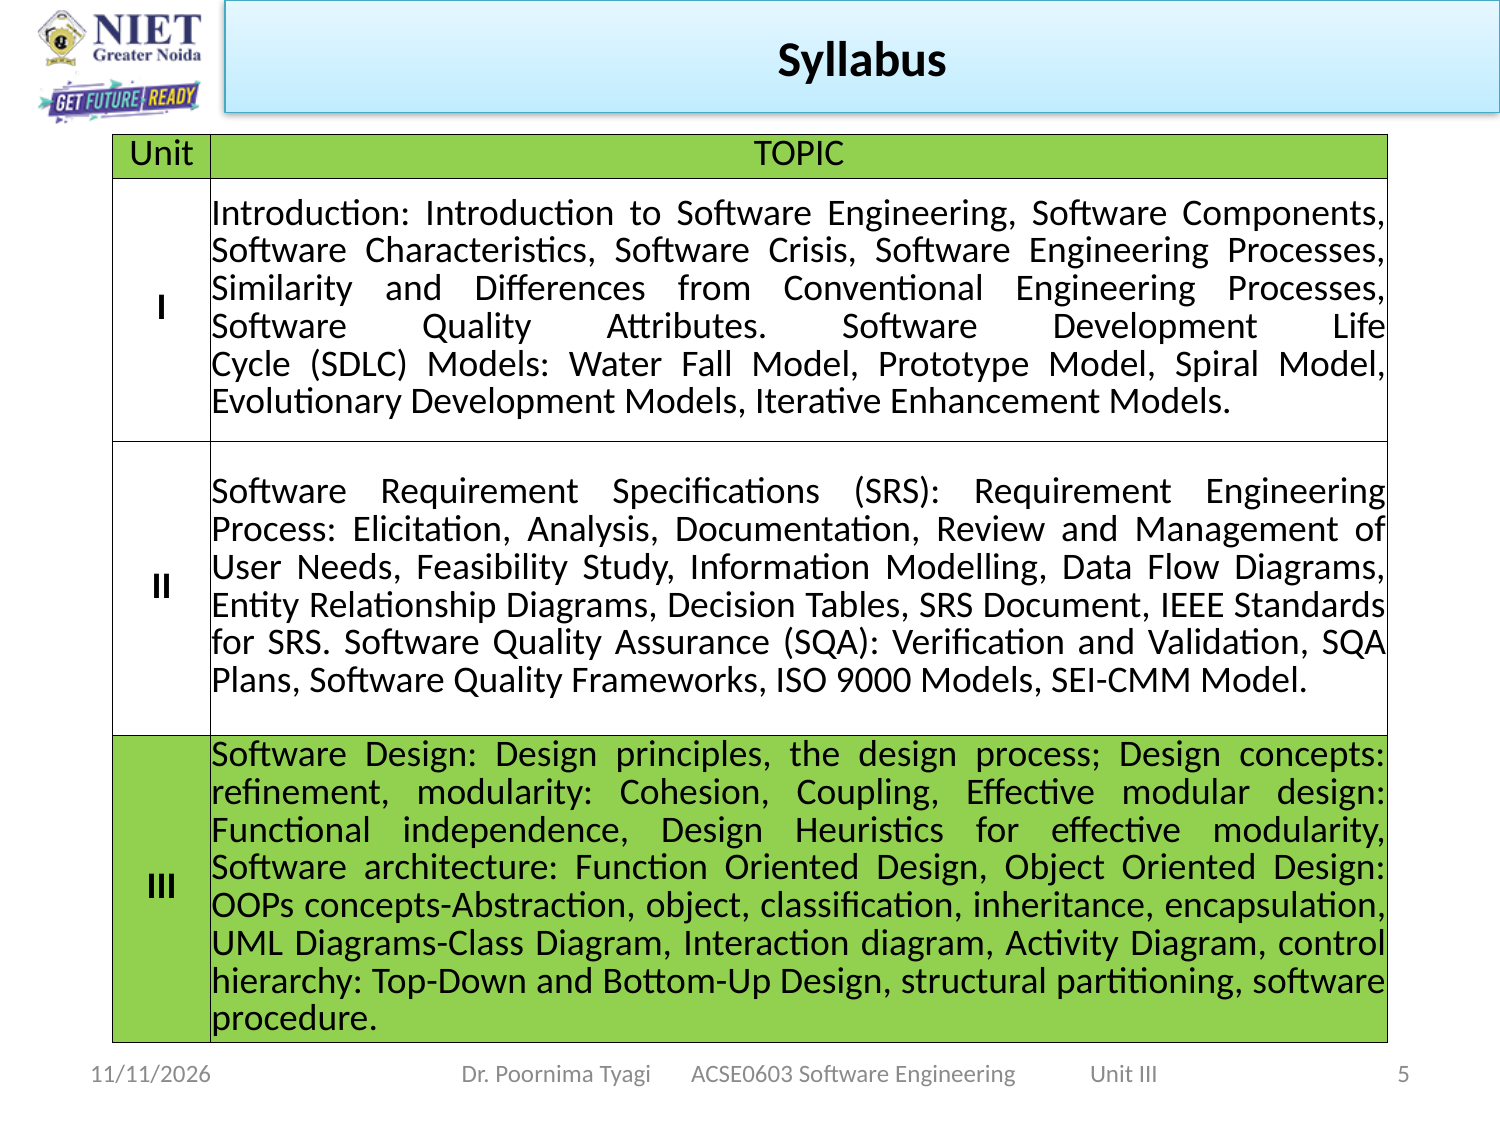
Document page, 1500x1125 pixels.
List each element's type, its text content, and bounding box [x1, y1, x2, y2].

footer Dr. Poornima Tyagi ACSE0603 Software Engineering Unit III [412, 1043, 1238, 1103]
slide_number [75, 1042, 412, 1103]
table_cell Software Requirement Specifications (SRS): Requirement Engineering Process: Elicitation, Analysis, Documentation, Review and Management of User Needs, Feasibility Study, Information Modelling, Data Flow Diagrams, Entity Relationship Diagrams, Decision Tables, SRS Document, IEEE Standards for SRS. Software Quality Assurance (SQA): Verification and Validation, SQA Plans, Software Quality Frameworks, ISO 9000 Models, SEI-CMM Model. [211, 442, 1387, 735]
table_cell I [113, 179, 210, 441]
table_cell Software Design: Design principles, the design process; Design concepts: refinement, modularity: Cohesion, Coupling, Effective modular design: Functional independence, Design Heuristics for effective modularity, Software architecture: Function Oriented Design, Object Oriented Design: OOPs concepts-Abstraction, object, classification, inheritance, encapsulation, UML Diagrams-Class Diagram, Interaction diagram, Activity Diagram, control hierarchy: Top-Down and Bottom-Up Design, structural partitioning, software procedure. [211, 736, 1387, 1042]
text_box Syllabus [238, 0, 1500, 113]
table_cell II [113, 442, 210, 735]
slide_number 5 [1238, 1042, 1425, 1103]
table_cell III [113, 736, 210, 1042]
table_header Unit [113, 143, 210, 178]
picture [0, 0, 238, 135]
table_header TOPIC [211, 135, 1387, 178]
table_cell Introduction: Introduction to Software Engineering, Software Components, Software Characteristics, Software Crisis, Software Engineering Processes, Similarity and Differences from Conventional Engineering Processes, Software Quality Attributes. Software Development Life Cycle (SDLC) Models: Water Fall Model, Prototype Model, Spiral Model, Evolutionary Development Models, Iterative Enhancement Models. [211, 179, 1387, 441]
